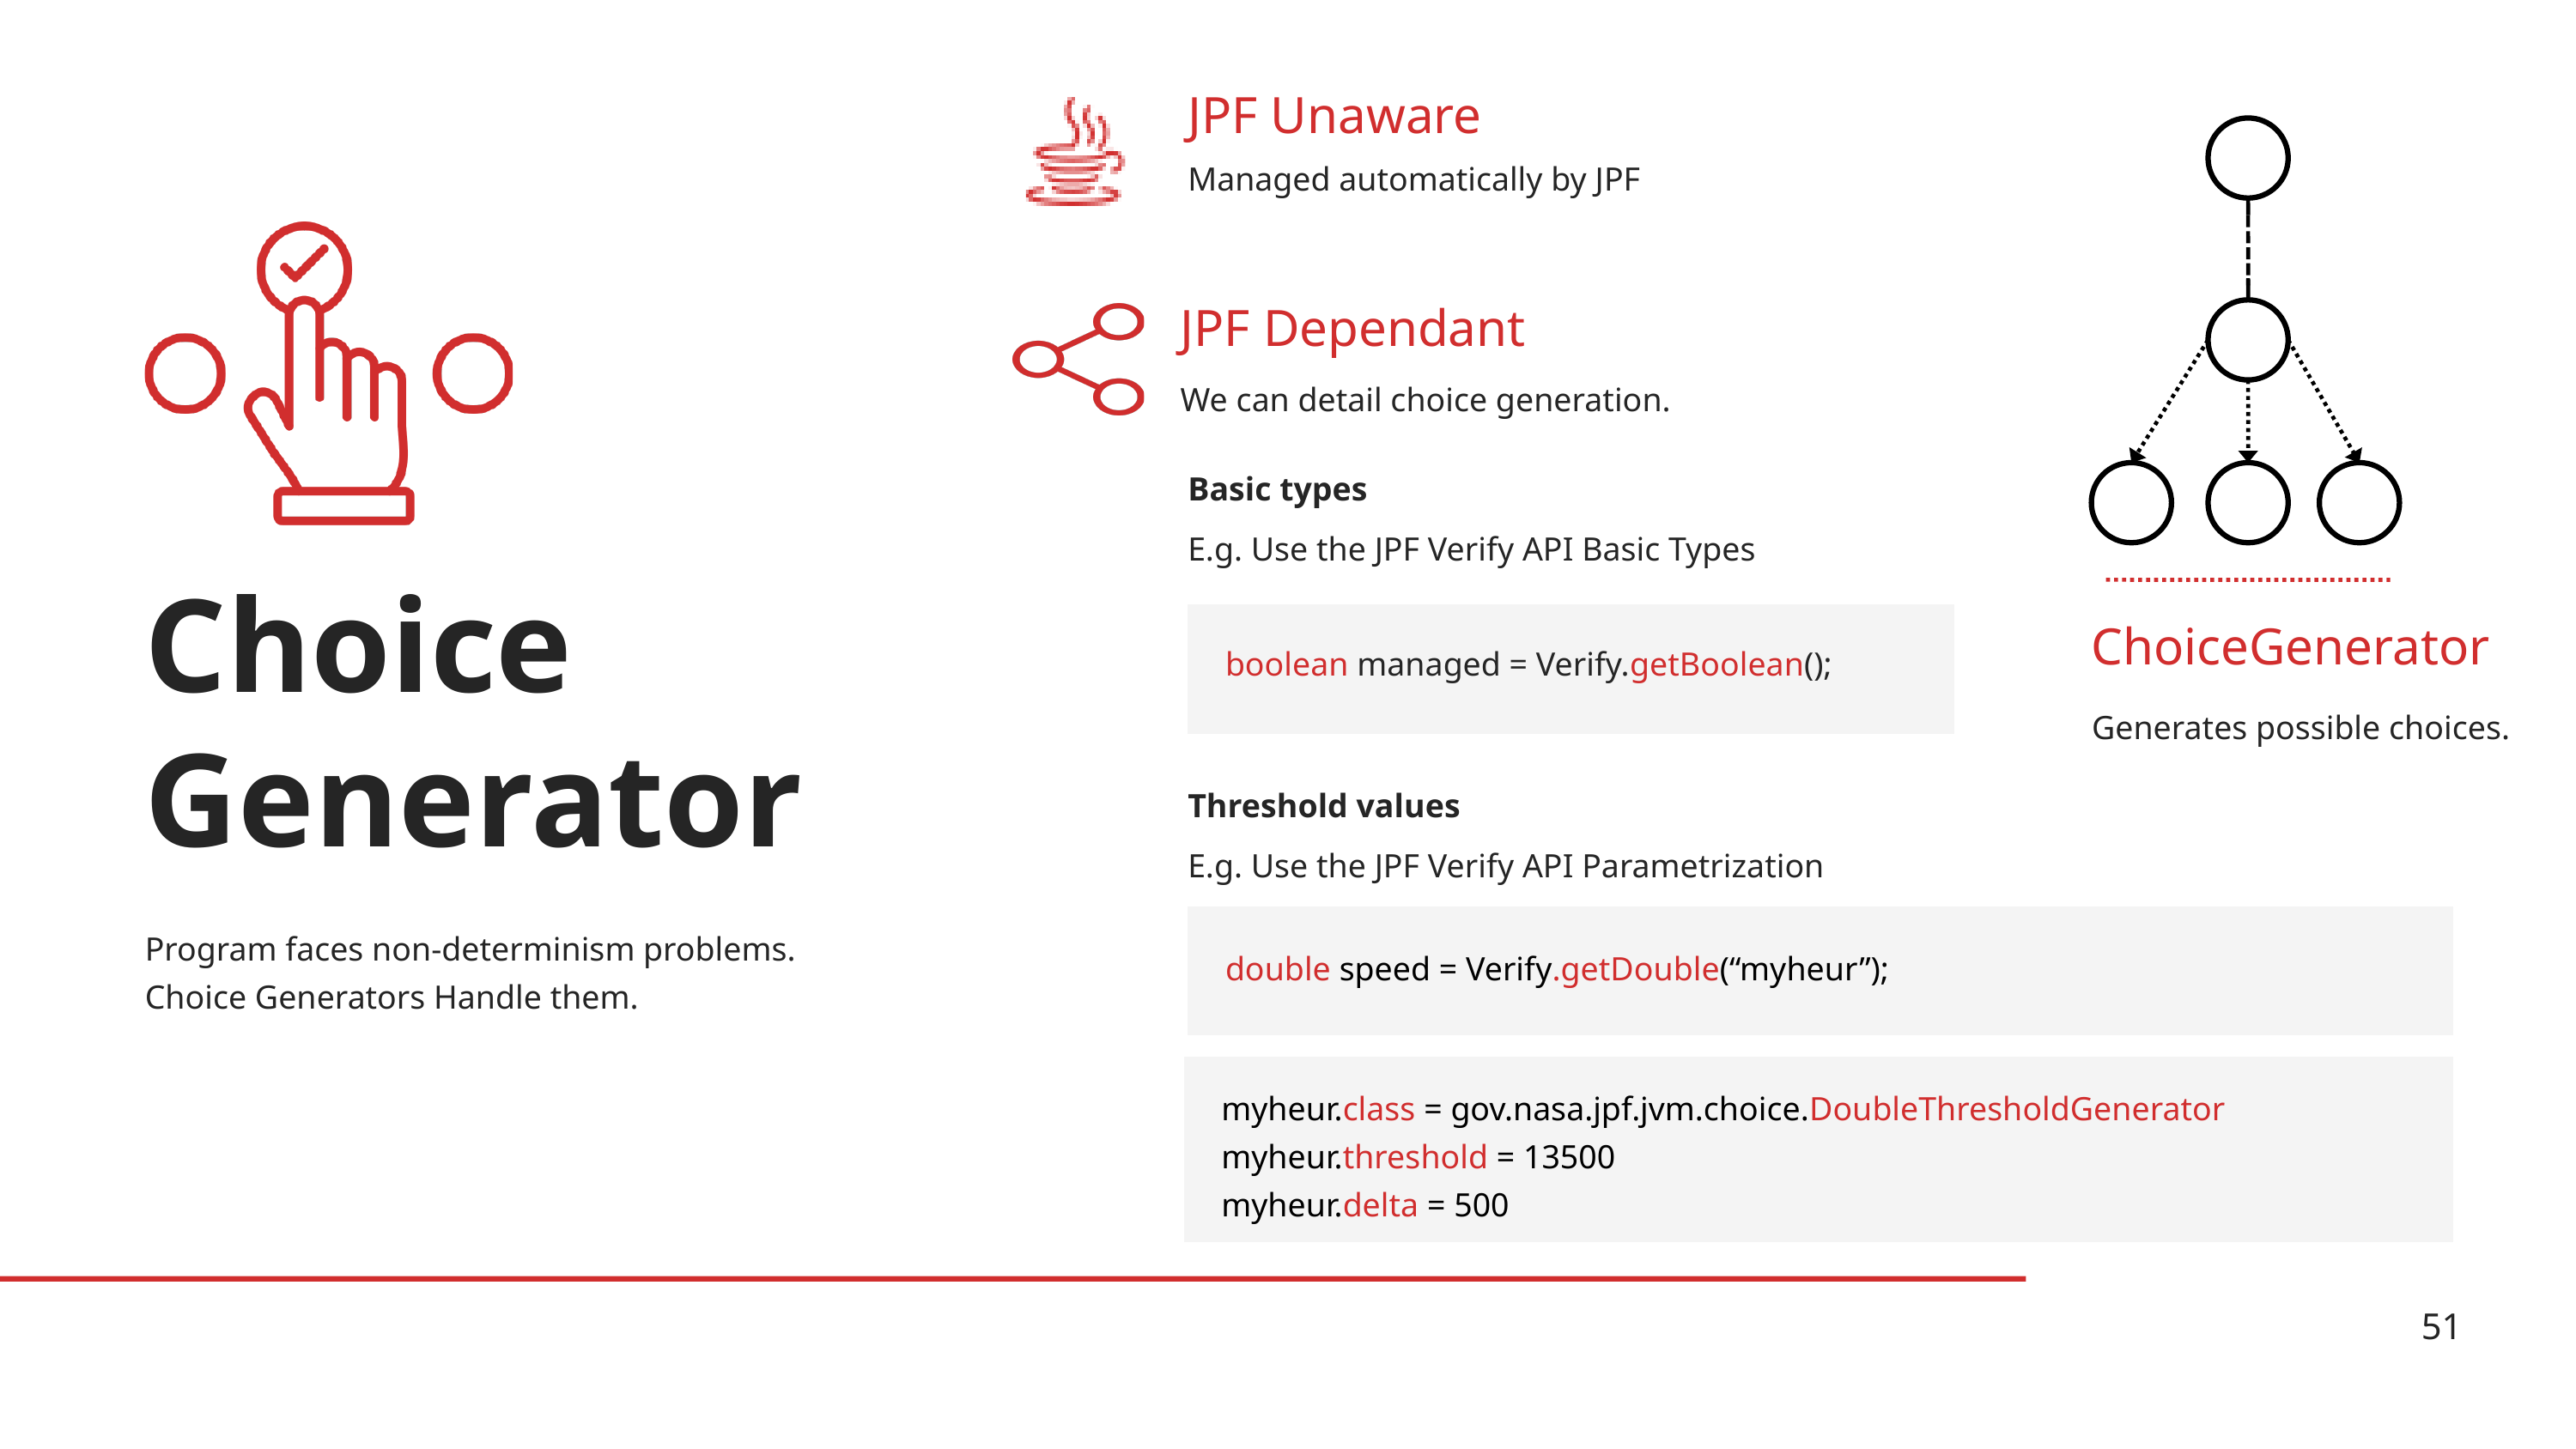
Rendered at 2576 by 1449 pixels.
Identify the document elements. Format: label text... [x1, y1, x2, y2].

text_box Threshold values [1188, 775, 1657, 824]
text_box [2129, 446, 2145, 461]
text_box [2239, 451, 2257, 461]
text_box E.g. Use the JPF Verify API Parametrization [1188, 835, 1880, 884]
text_box Choice Generator [144, 563, 1012, 873]
text_box Managed automatically by JPF [1188, 149, 1697, 197]
text_box [1012, 303, 1145, 415]
text_box Basic types [1188, 458, 1657, 508]
text_box Generates possible choices. [2092, 697, 2561, 747]
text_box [2208, 300, 2289, 380]
text_box JPF Dependant [1180, 291, 1650, 357]
text_box JPF Unaware [1188, 78, 1658, 144]
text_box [2318, 462, 2400, 543]
text_box 51 [2421, 1296, 2463, 1348]
text_box We can detail choice generation. [1180, 369, 1873, 419]
text_box Program faces non-determinism problems. Choice Generators Handle them. [144, 919, 851, 1016]
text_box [1188, 604, 1955, 734]
text_box [1025, 97, 1126, 206]
text_box E.g. Use the JPF Verify API Basic Types [1188, 518, 1880, 568]
text_box [144, 221, 513, 525]
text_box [1183, 1056, 2453, 1243]
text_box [2208, 462, 2289, 543]
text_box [1188, 906, 2453, 1036]
text_box [2346, 449, 2362, 461]
text_box ChoiceGenerator [2091, 609, 2561, 676]
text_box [2091, 462, 2172, 543]
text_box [2208, 118, 2289, 198]
